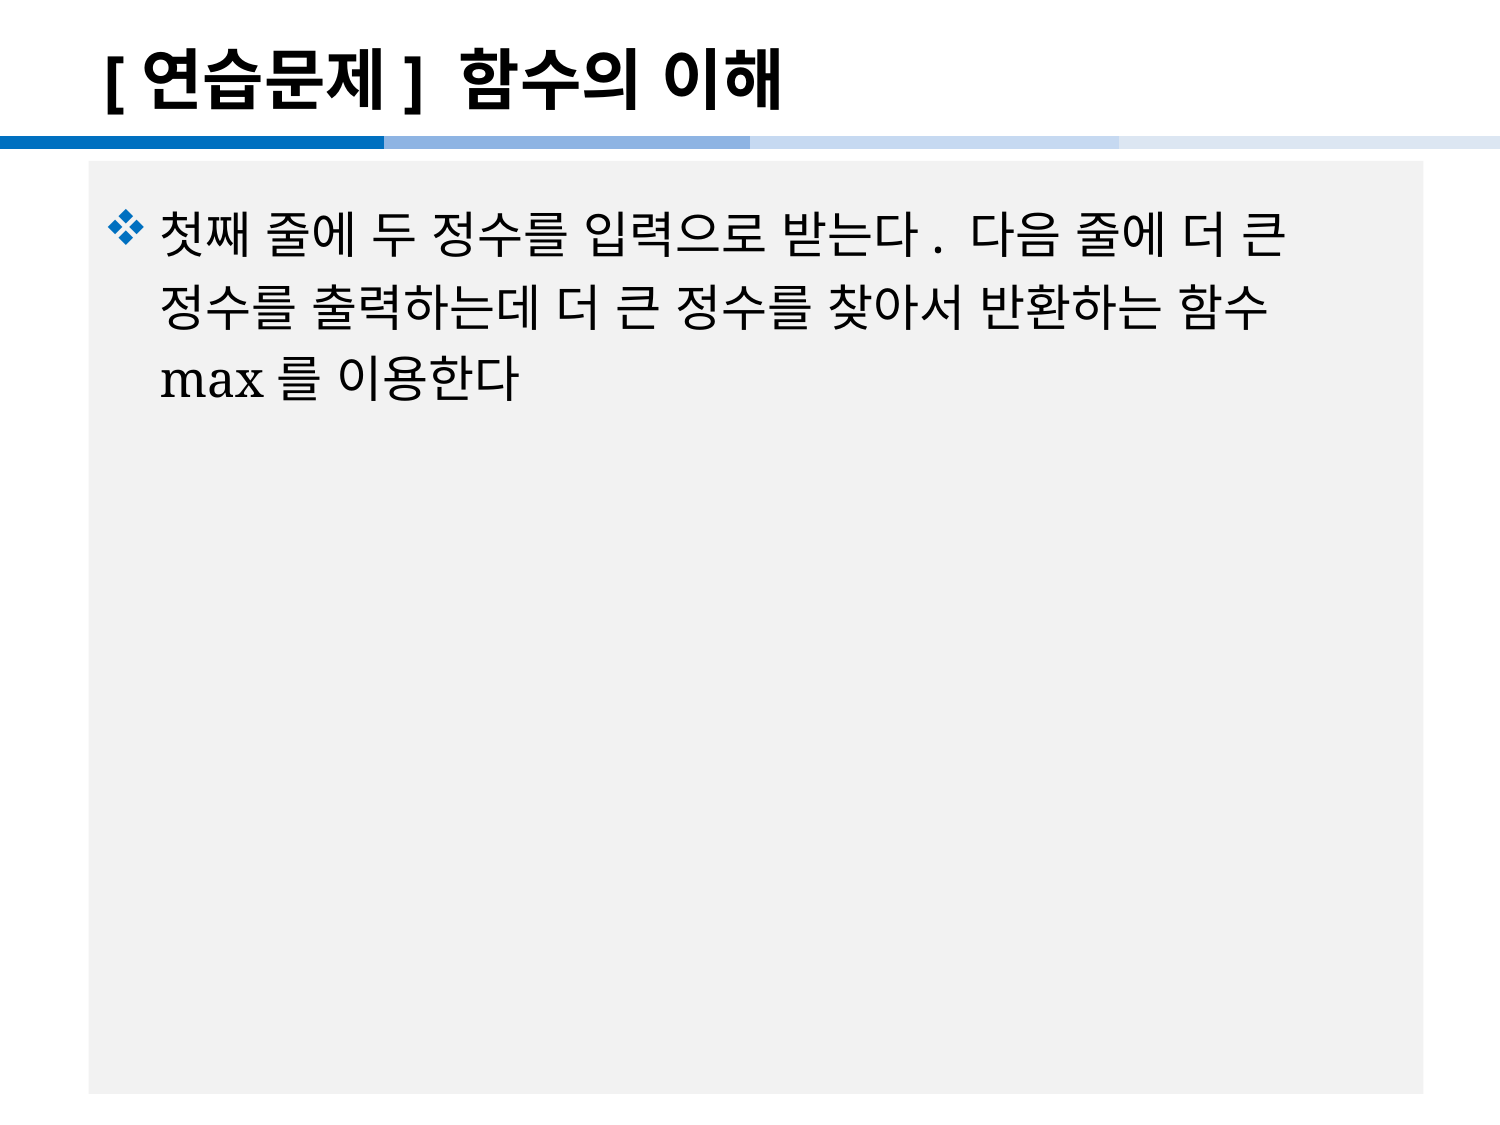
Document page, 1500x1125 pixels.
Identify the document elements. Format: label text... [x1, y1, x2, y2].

title [연습문제] 함수의 이해 [88, 32, 1330, 124]
list 첫째 줄에 두 정수를 입력으로 받는다. 다음 줄에 더 큰 정수를 출력하는데 더 큰 정수를 찾아서 반환하는 함수 max를 이용한다 [88, 184, 1400, 1059]
